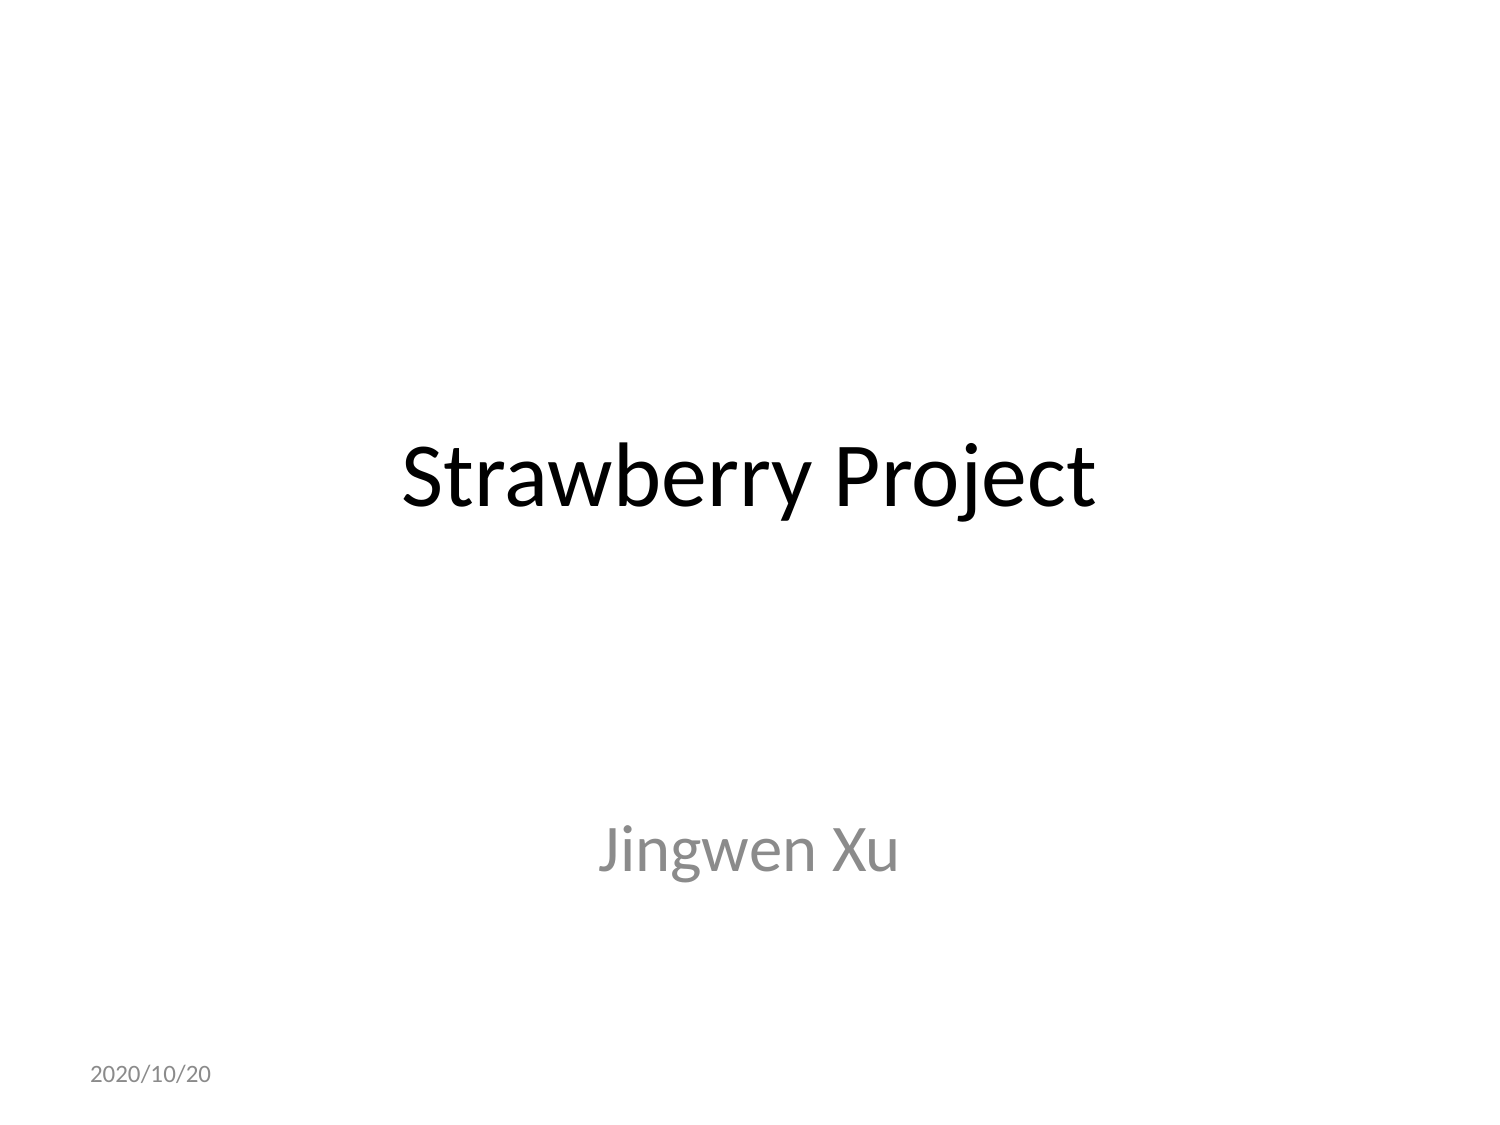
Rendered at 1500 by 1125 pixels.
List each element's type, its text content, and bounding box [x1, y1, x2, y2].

subtitle Jingwen Xu [225, 637, 1275, 925]
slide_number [75, 1042, 425, 1103]
title Strawberry Project [112, 349, 1388, 591]
